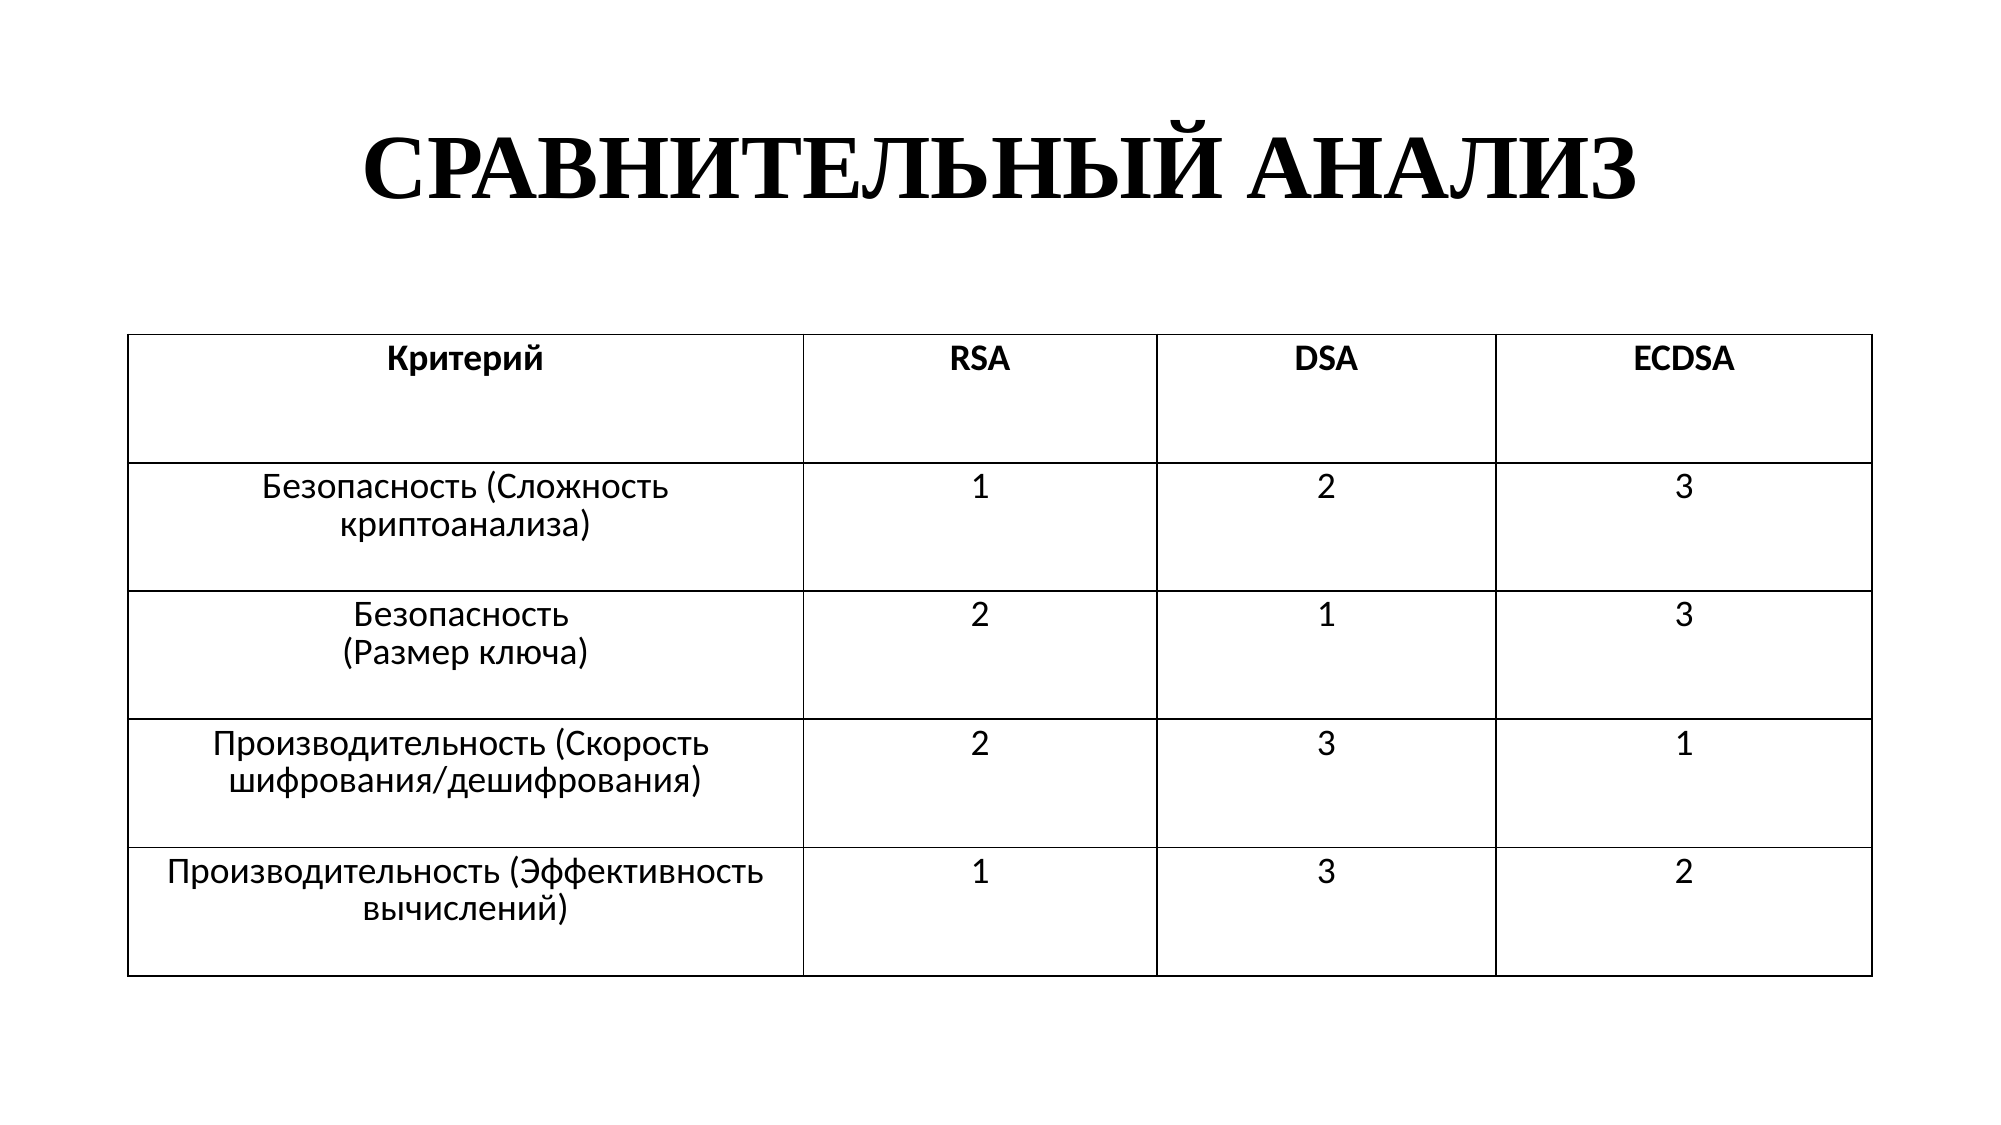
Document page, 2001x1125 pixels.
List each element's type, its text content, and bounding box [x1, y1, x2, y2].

table_cell 3 [1497, 464, 1871, 590]
table_cell 1 [804, 464, 1156, 590]
table_cell Производительность (Эффективность вычислений) [129, 848, 803, 975]
table_cell 1 [1497, 720, 1871, 847]
table_header ECDSA [1497, 335, 1871, 462]
table_cell Производительность (Скорость шифрования/дешифрования) [129, 720, 803, 847]
table_cell 1 [804, 848, 1156, 975]
table_cell 2 [804, 592, 1156, 718]
table_cell 3 [1497, 592, 1871, 718]
table_cell Безопасность (Размер ключа) [129, 592, 803, 718]
table_header Критерий [129, 335, 803, 462]
table_cell 3 [1158, 720, 1495, 847]
table_cell 2 [1497, 848, 1871, 975]
table_cell 2 [1158, 464, 1495, 590]
table_header DSA [1158, 335, 1495, 462]
table_cell 2 [804, 720, 1156, 847]
table_cell Безопасность (Сложность криптоанализа) [129, 464, 803, 590]
table_cell 1 [1158, 592, 1495, 718]
title СРАВНИТЕЛЬНЫЙ АНАЛИЗ [137, 59, 1863, 278]
table_header RSA [804, 335, 1156, 462]
table_cell 3 [1158, 848, 1495, 975]
